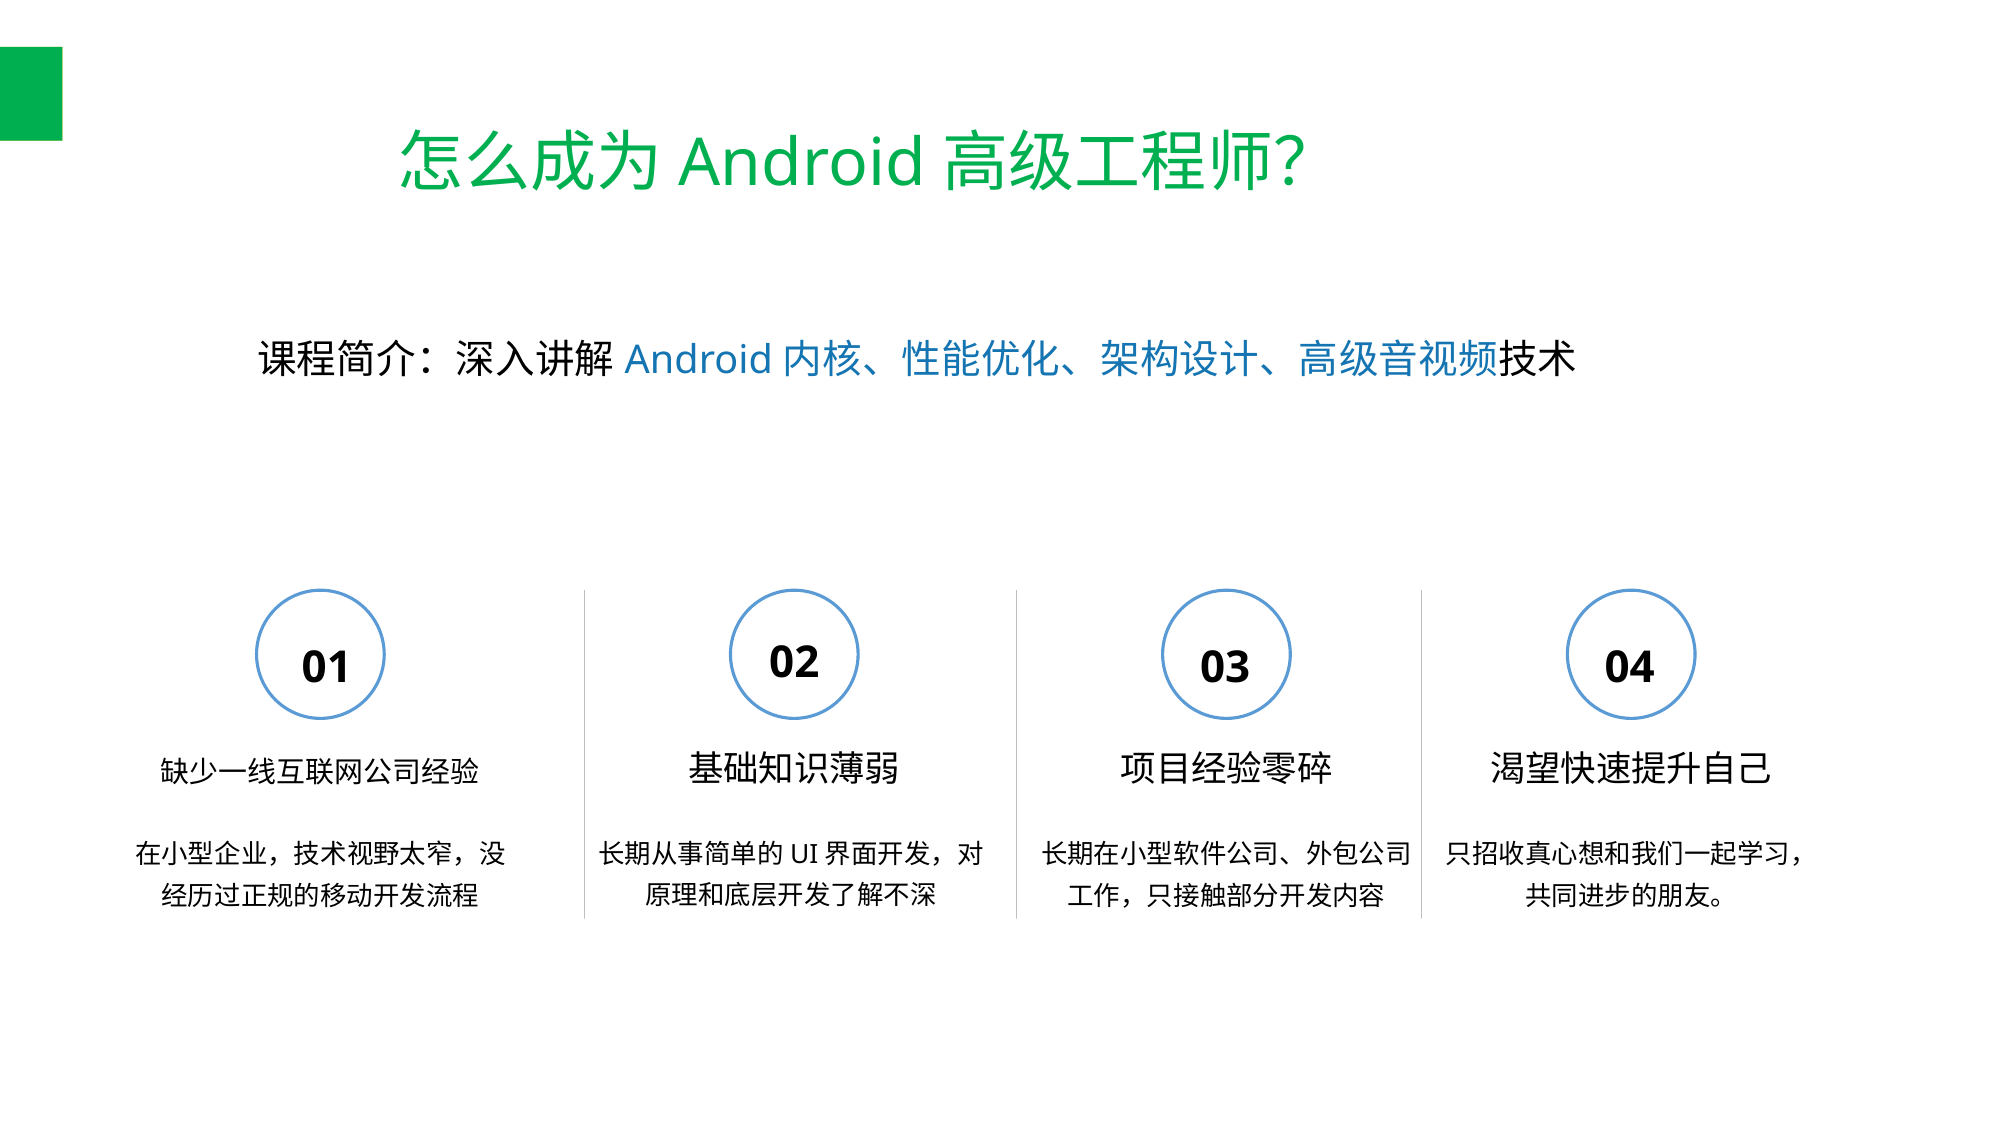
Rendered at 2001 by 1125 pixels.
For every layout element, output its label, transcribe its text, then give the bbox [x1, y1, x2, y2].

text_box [1016, 590, 1420, 919]
text_box 课程简介：深入讲解Android内核、性能优化、架构设计、高级音视频技术 [27, 305, 1807, 545]
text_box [583, 590, 994, 919]
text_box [1420, 590, 1826, 919]
title 怎么成为Android高级工程师？ [352, 116, 2000, 212]
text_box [126, 590, 515, 919]
